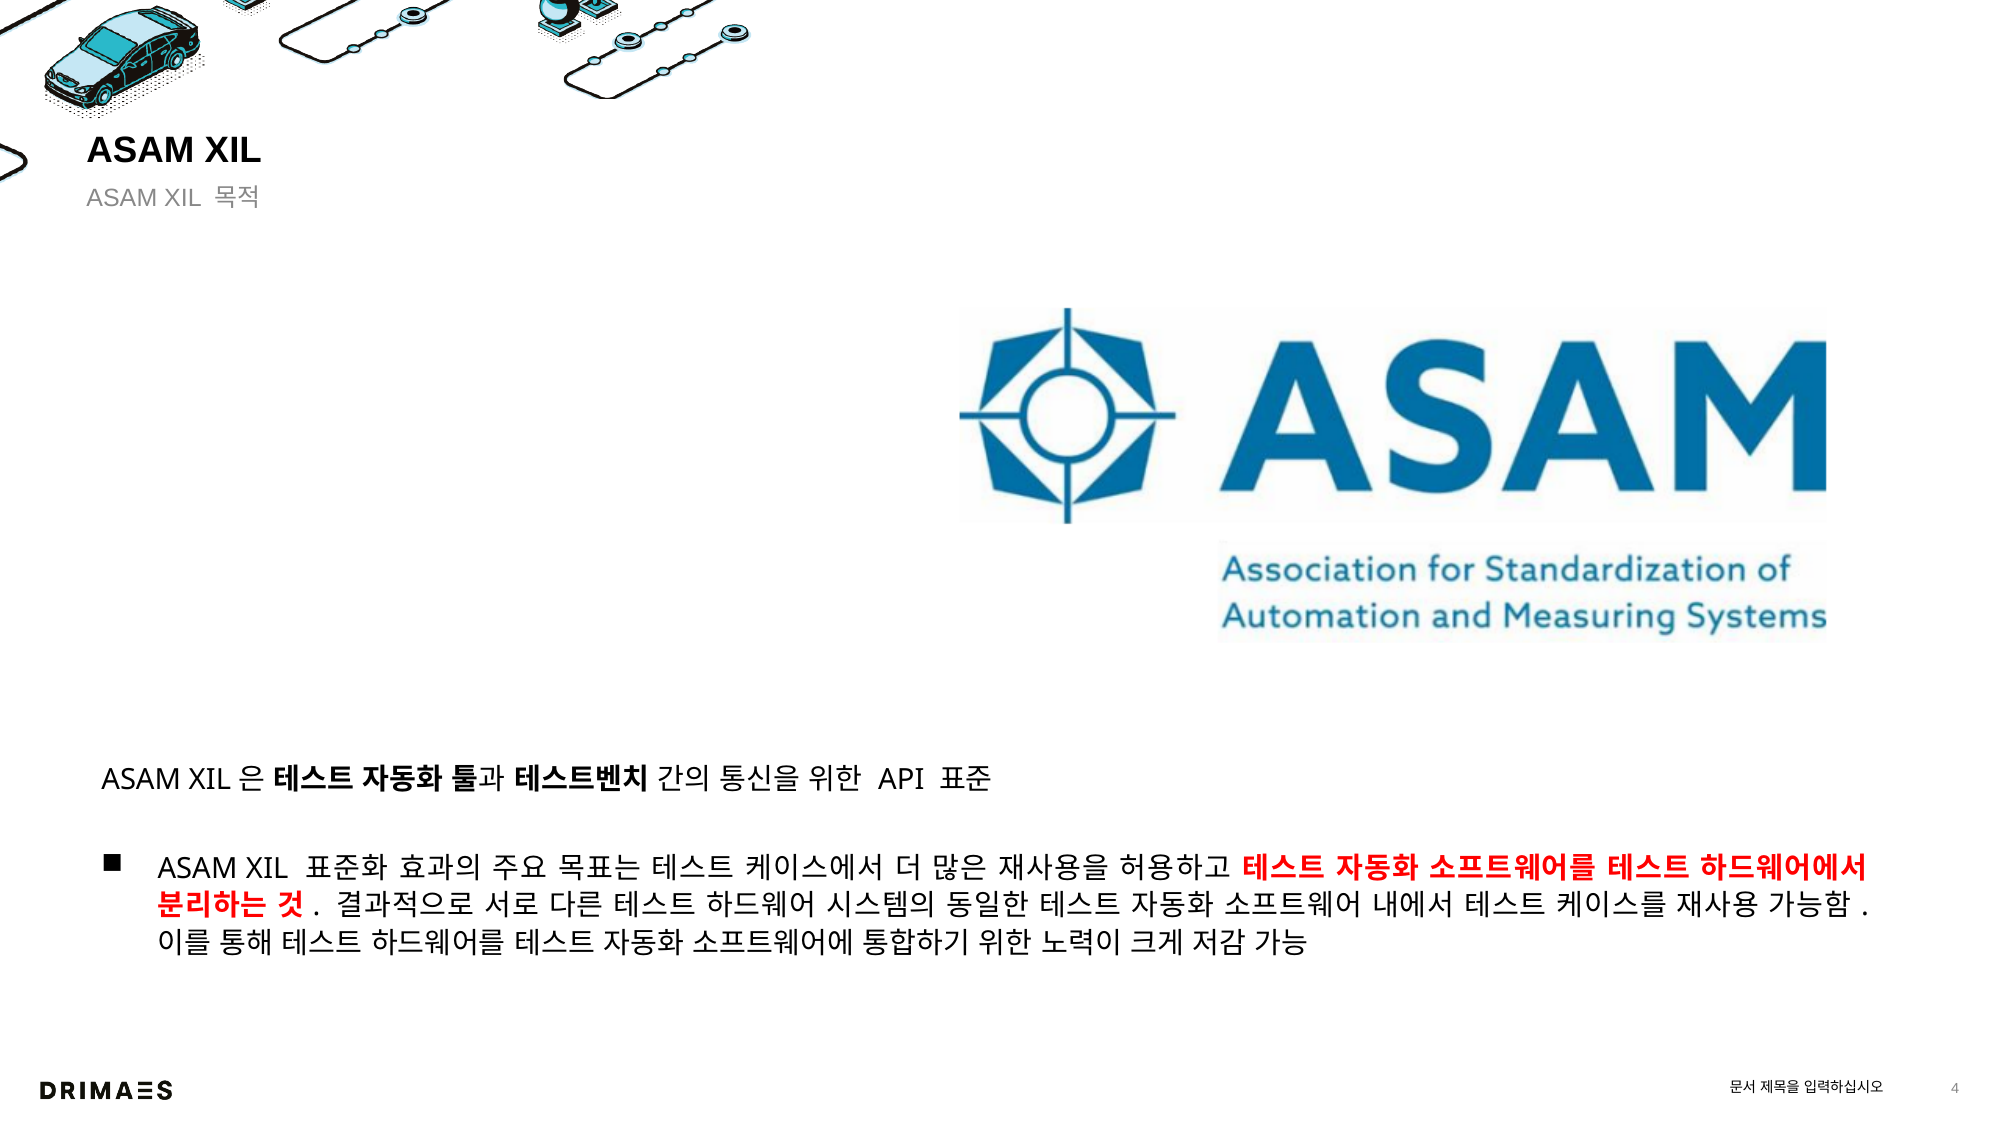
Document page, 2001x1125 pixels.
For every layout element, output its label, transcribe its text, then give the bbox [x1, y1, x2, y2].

picture [0, 0, 918, 347]
picture [40, 1080, 172, 1100]
footer 문서 제목을 입력하십시오 [650, 1070, 1884, 1108]
text_box ASAM XIL 표준화 효과의 주요 목표는 테스트 케이스에서 더 많은 재사용을 허용하고 테스트 자동화 소프트웨어를 테스트 하드웨어에서 분리하는 것. 결과적으로 서로 다른 테스트 하드웨어 시스템의 동일한 테스트 자동화 소프트웨어 내에서 테스트 케이스를 재사용 가능함. 이를 통해 테스트 하드웨어를 테스트 자동화 소프트웨어에 통합하기 위한 노력이 크게 저감 가능 [86, 839, 1884, 967]
picture [902, 237, 1914, 719]
text_box ASAM XIL은 테스트 자동화 툴과 테스트벤치 간의 통신을 위한 API 표준 [86, 753, 1087, 804]
subtitle ASAM XIL 목적 [86, 187, 1914, 214]
title ASAM XIL [86, 123, 1914, 179]
